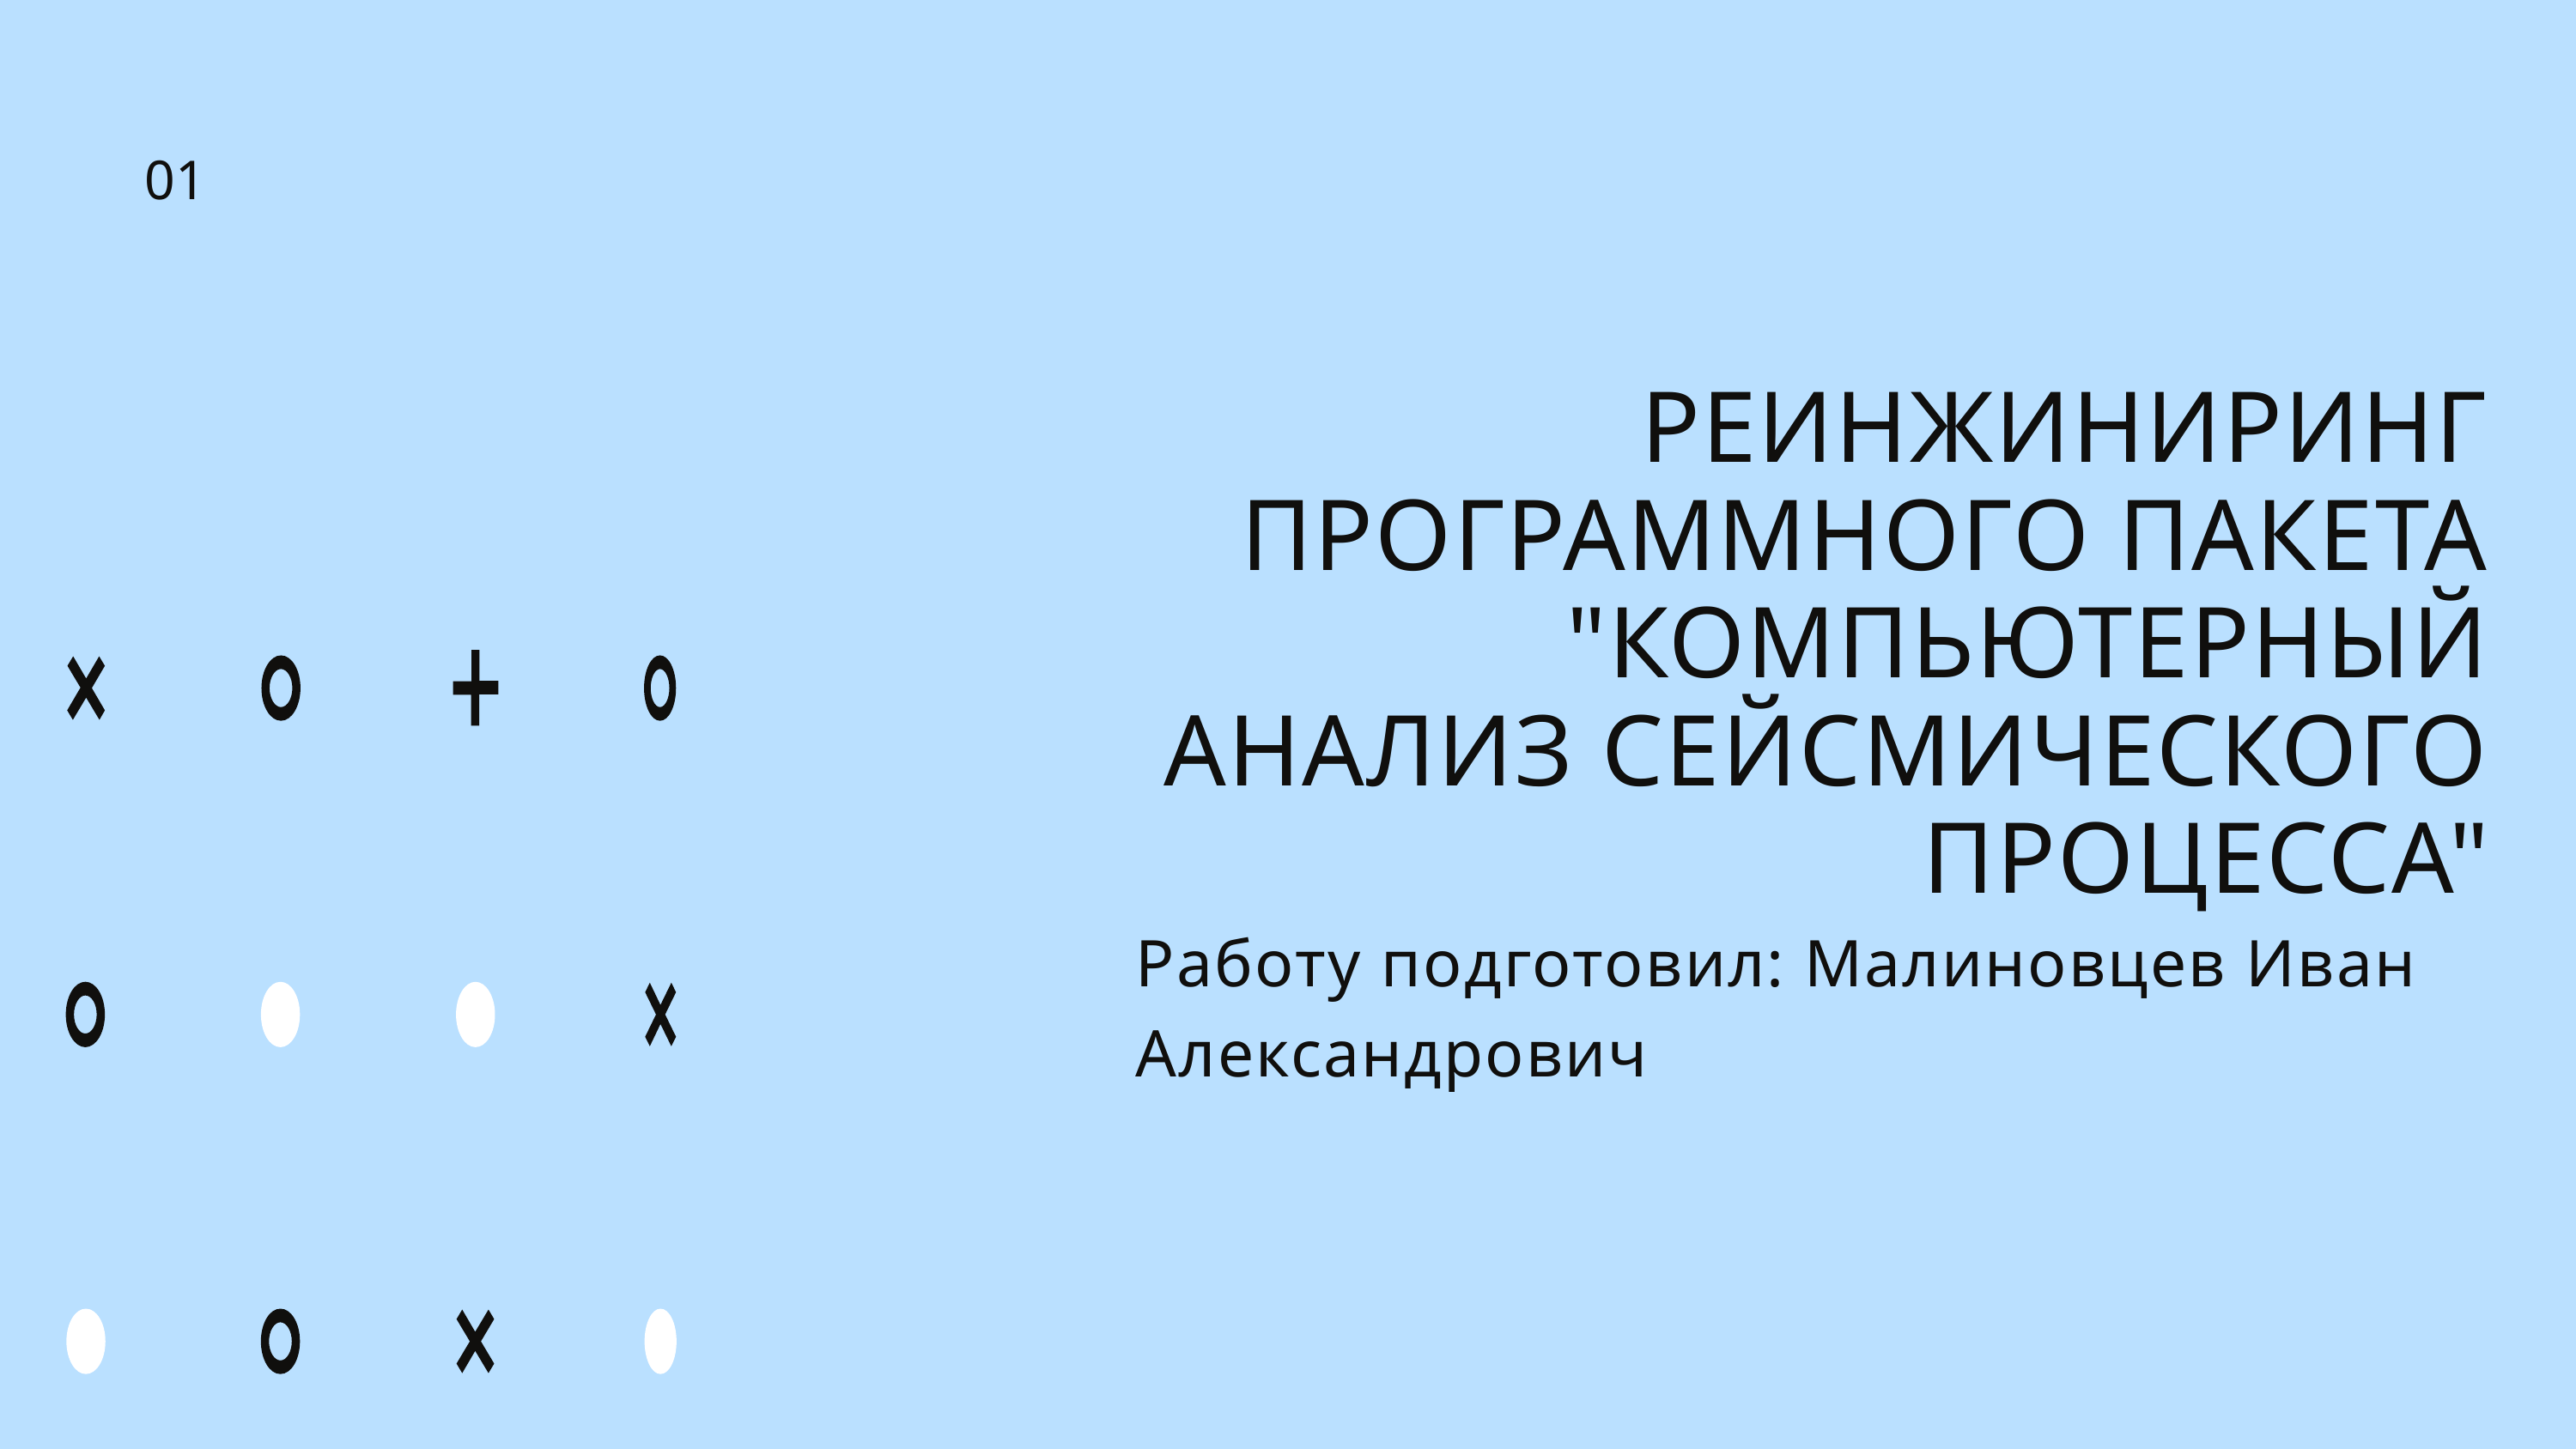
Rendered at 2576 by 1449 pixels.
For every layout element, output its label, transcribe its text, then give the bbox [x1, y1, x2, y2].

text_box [63, 649, 577, 1304]
text_box 01 [144, 135, 225, 211]
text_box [1135, 408, 2491, 1174]
